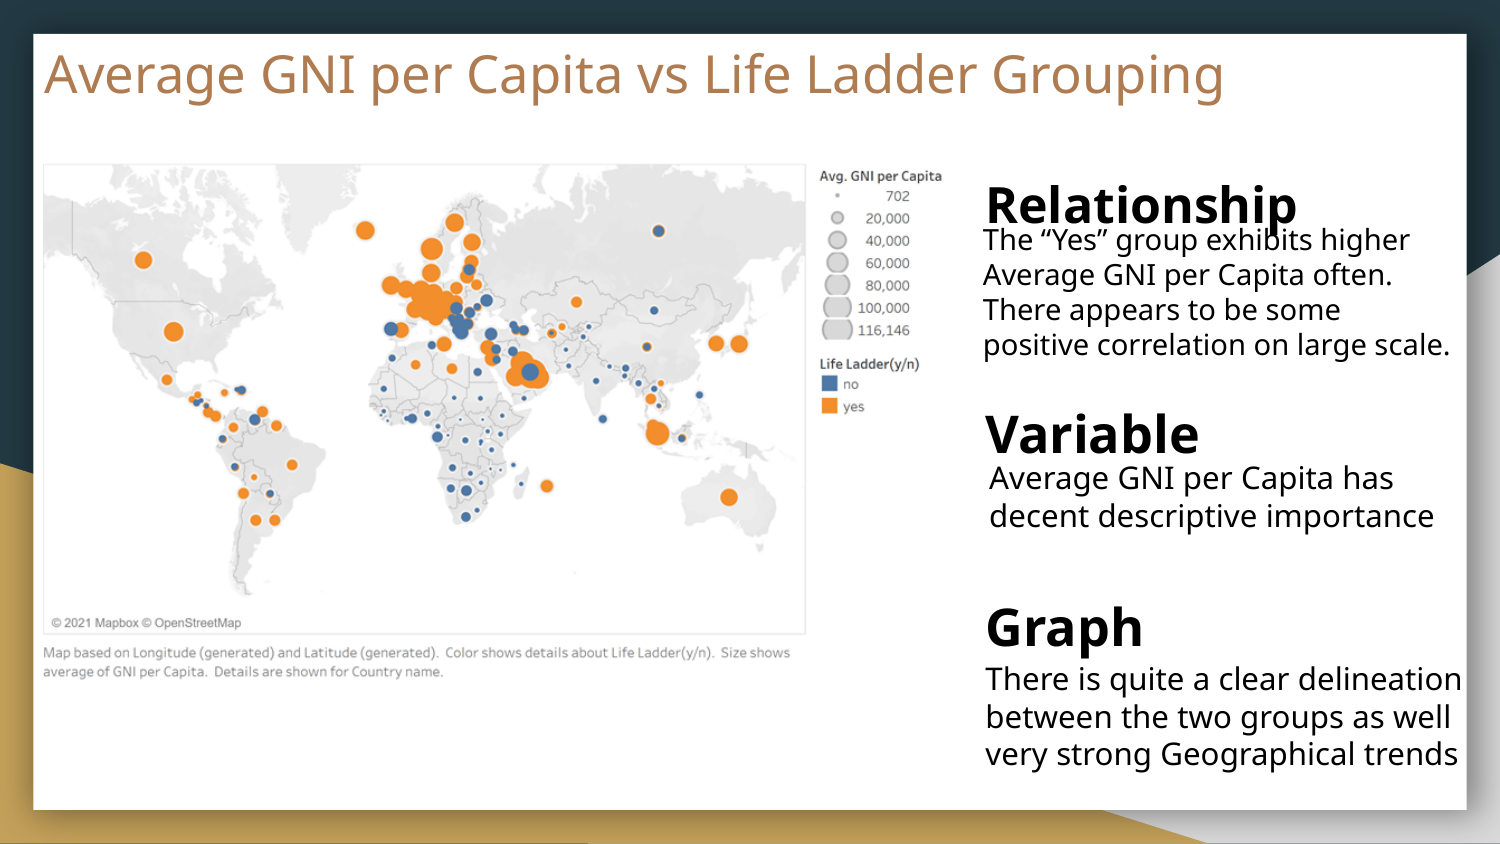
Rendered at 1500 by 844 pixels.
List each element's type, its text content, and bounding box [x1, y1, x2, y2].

text_box There is quite a clear delineation between the two groups as well very strong Geographical trends [970, 661, 1490, 770]
text_box Average GNI per Capita has decent descriptive importance [979, 441, 1474, 550]
text_box The “Yes” group exhibits higher Average GNI per Capita often. There appears to be some positive correlation on large scale. [979, 206, 1468, 396]
text_box Variable [979, 396, 1500, 468]
title Average GNI per Capita vs Life Ladder Grouping [29, 26, 1428, 121]
text_box Relationship [970, 132, 1458, 206]
picture [43, 162, 975, 682]
text_box Graph [979, 590, 1458, 661]
